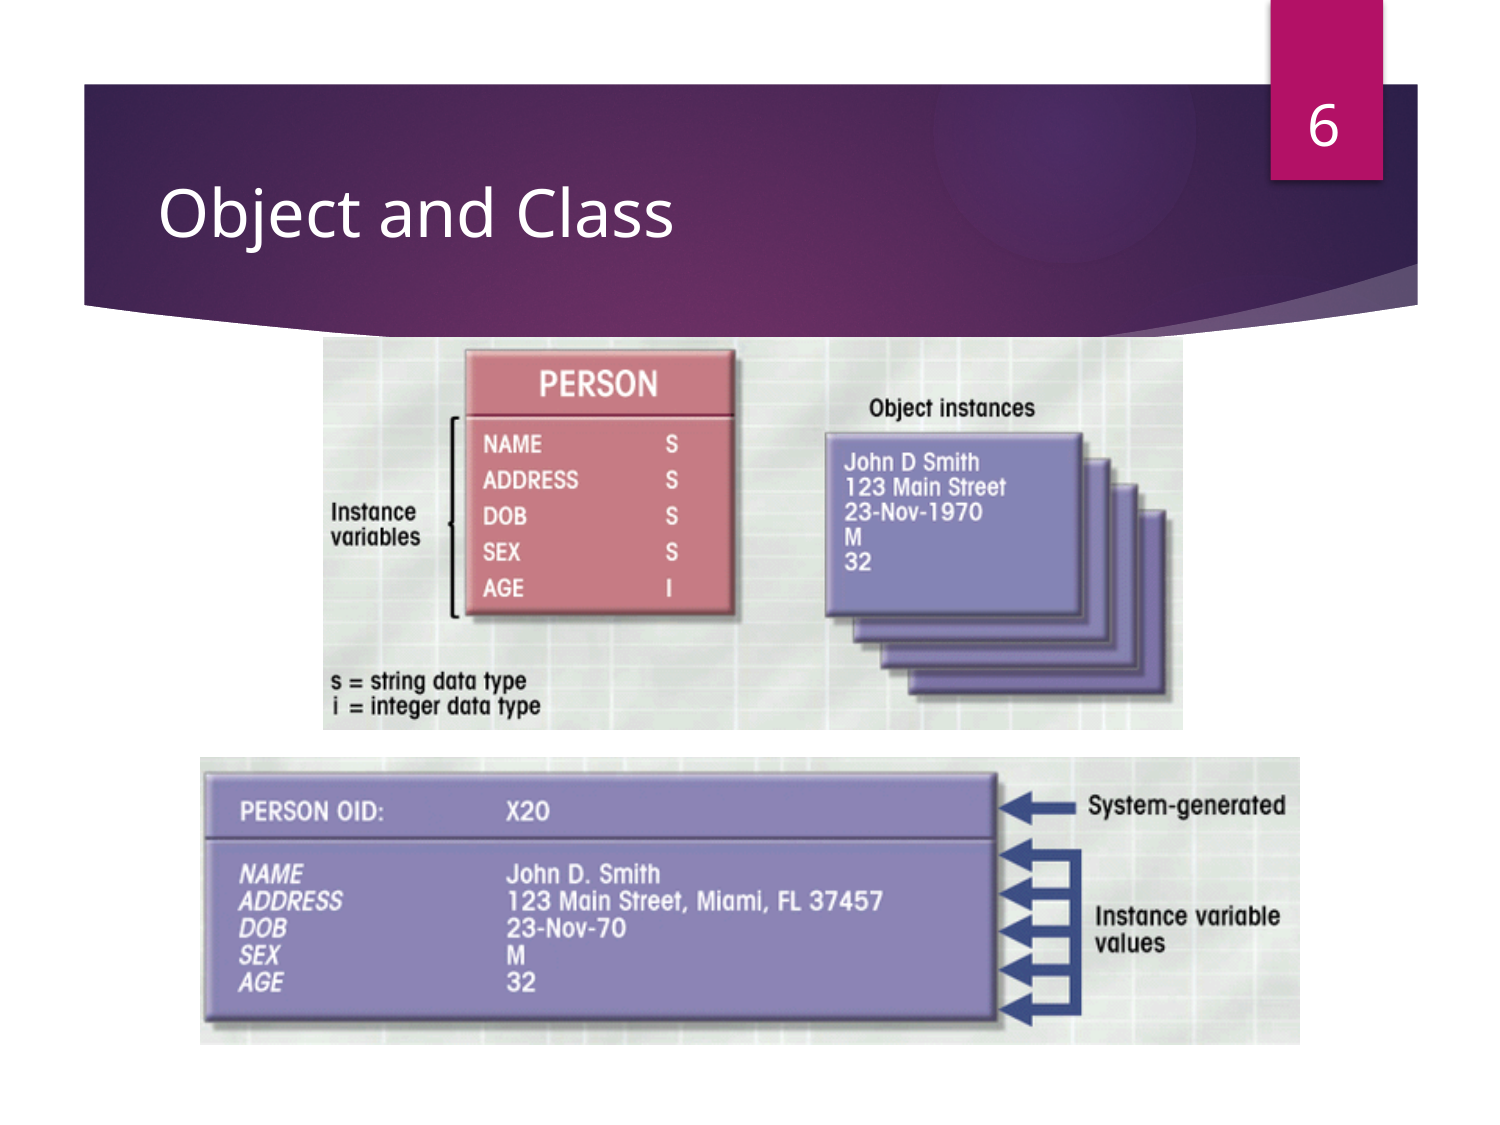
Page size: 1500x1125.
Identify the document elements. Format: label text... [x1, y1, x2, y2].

title Object and Class [142, 152, 1183, 269]
picture [199, 757, 1301, 1045]
slide_number 6 [1259, 48, 1390, 175]
picture [323, 337, 1183, 730]
